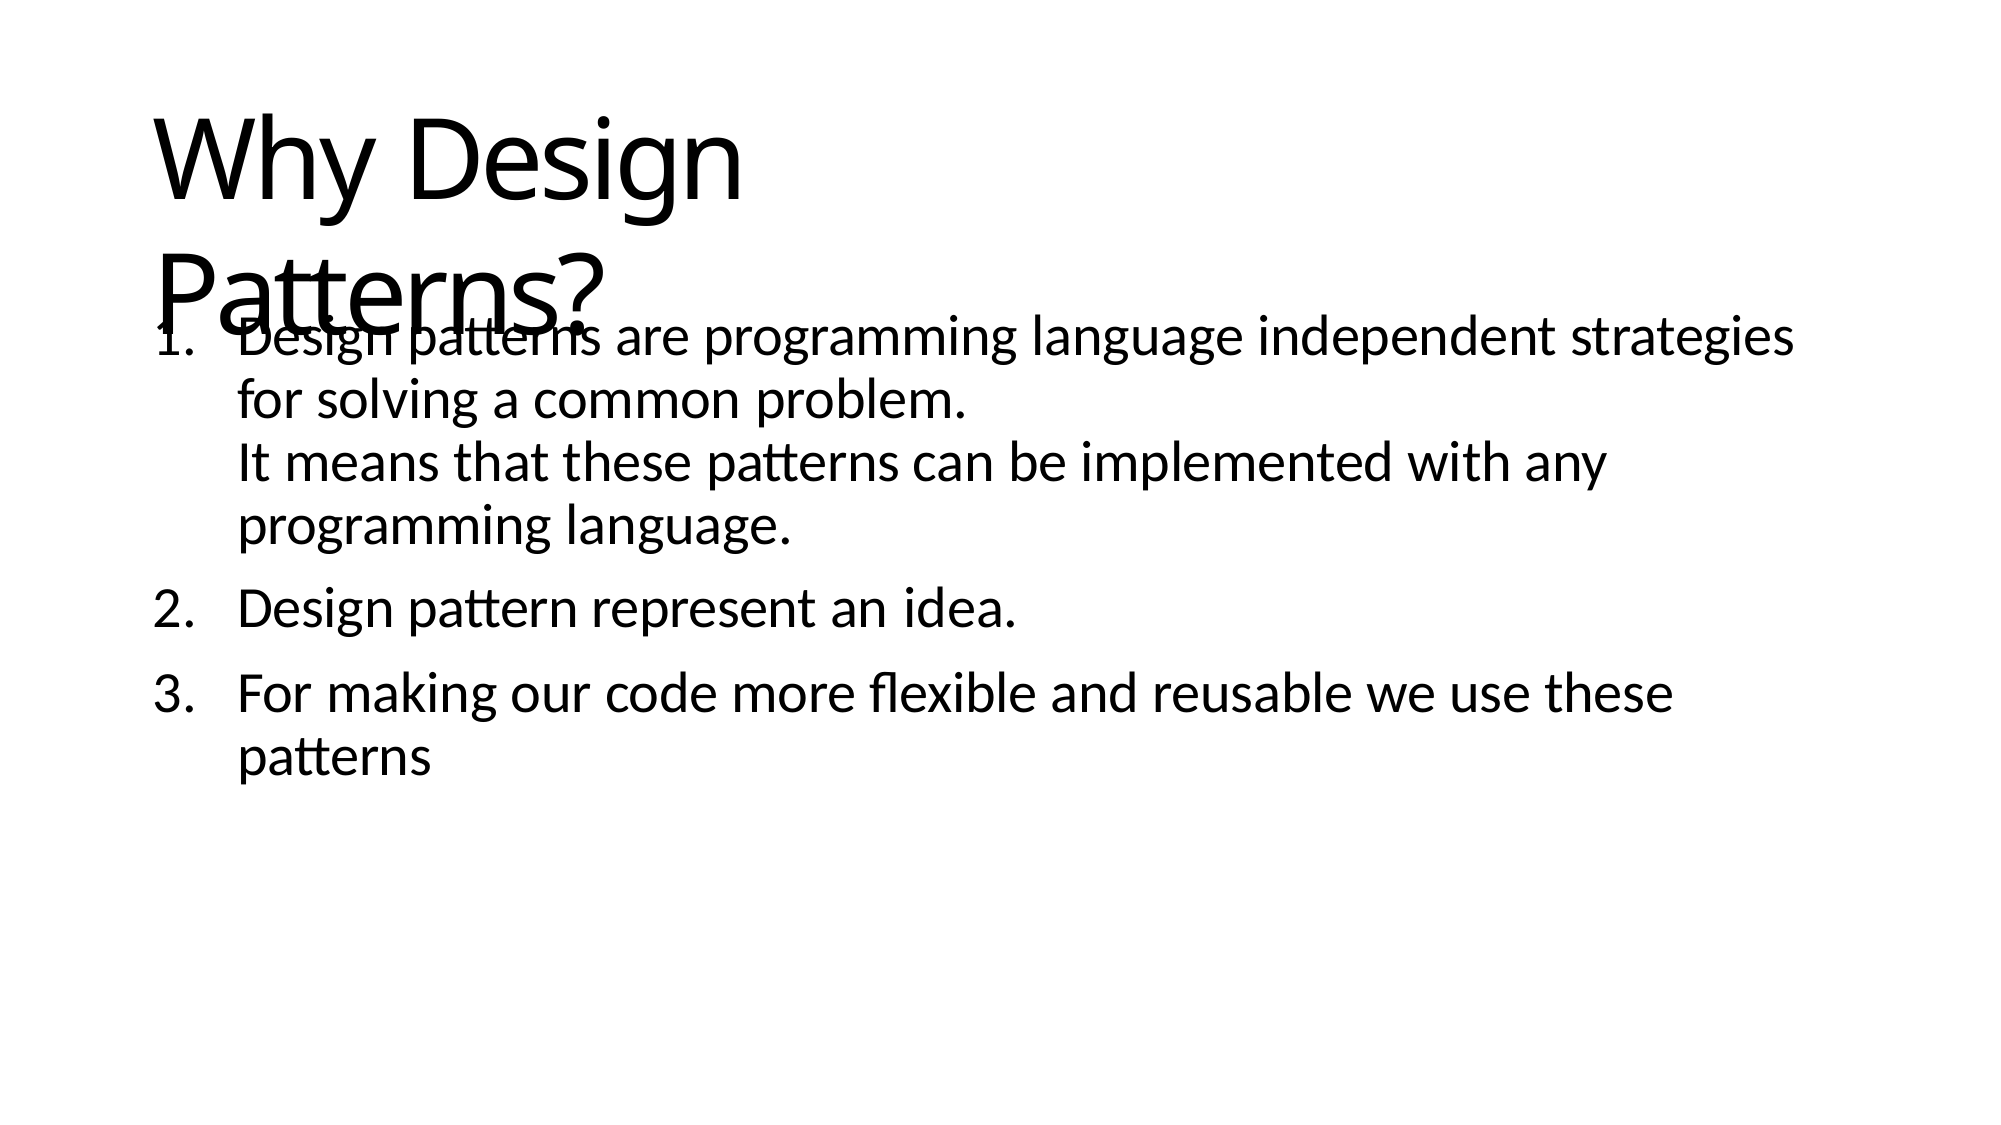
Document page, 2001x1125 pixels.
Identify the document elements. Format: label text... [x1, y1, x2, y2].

text_box Design patterns are programming language independent strategies for solving a common problem. It means that these patterns can be implemented with any programming language. Design pattern represent an idea. For making our code more flexible and reusable we use these patterns [150, 294, 1819, 787]
title Why Design Patterns? [150, 85, 1124, 294]
